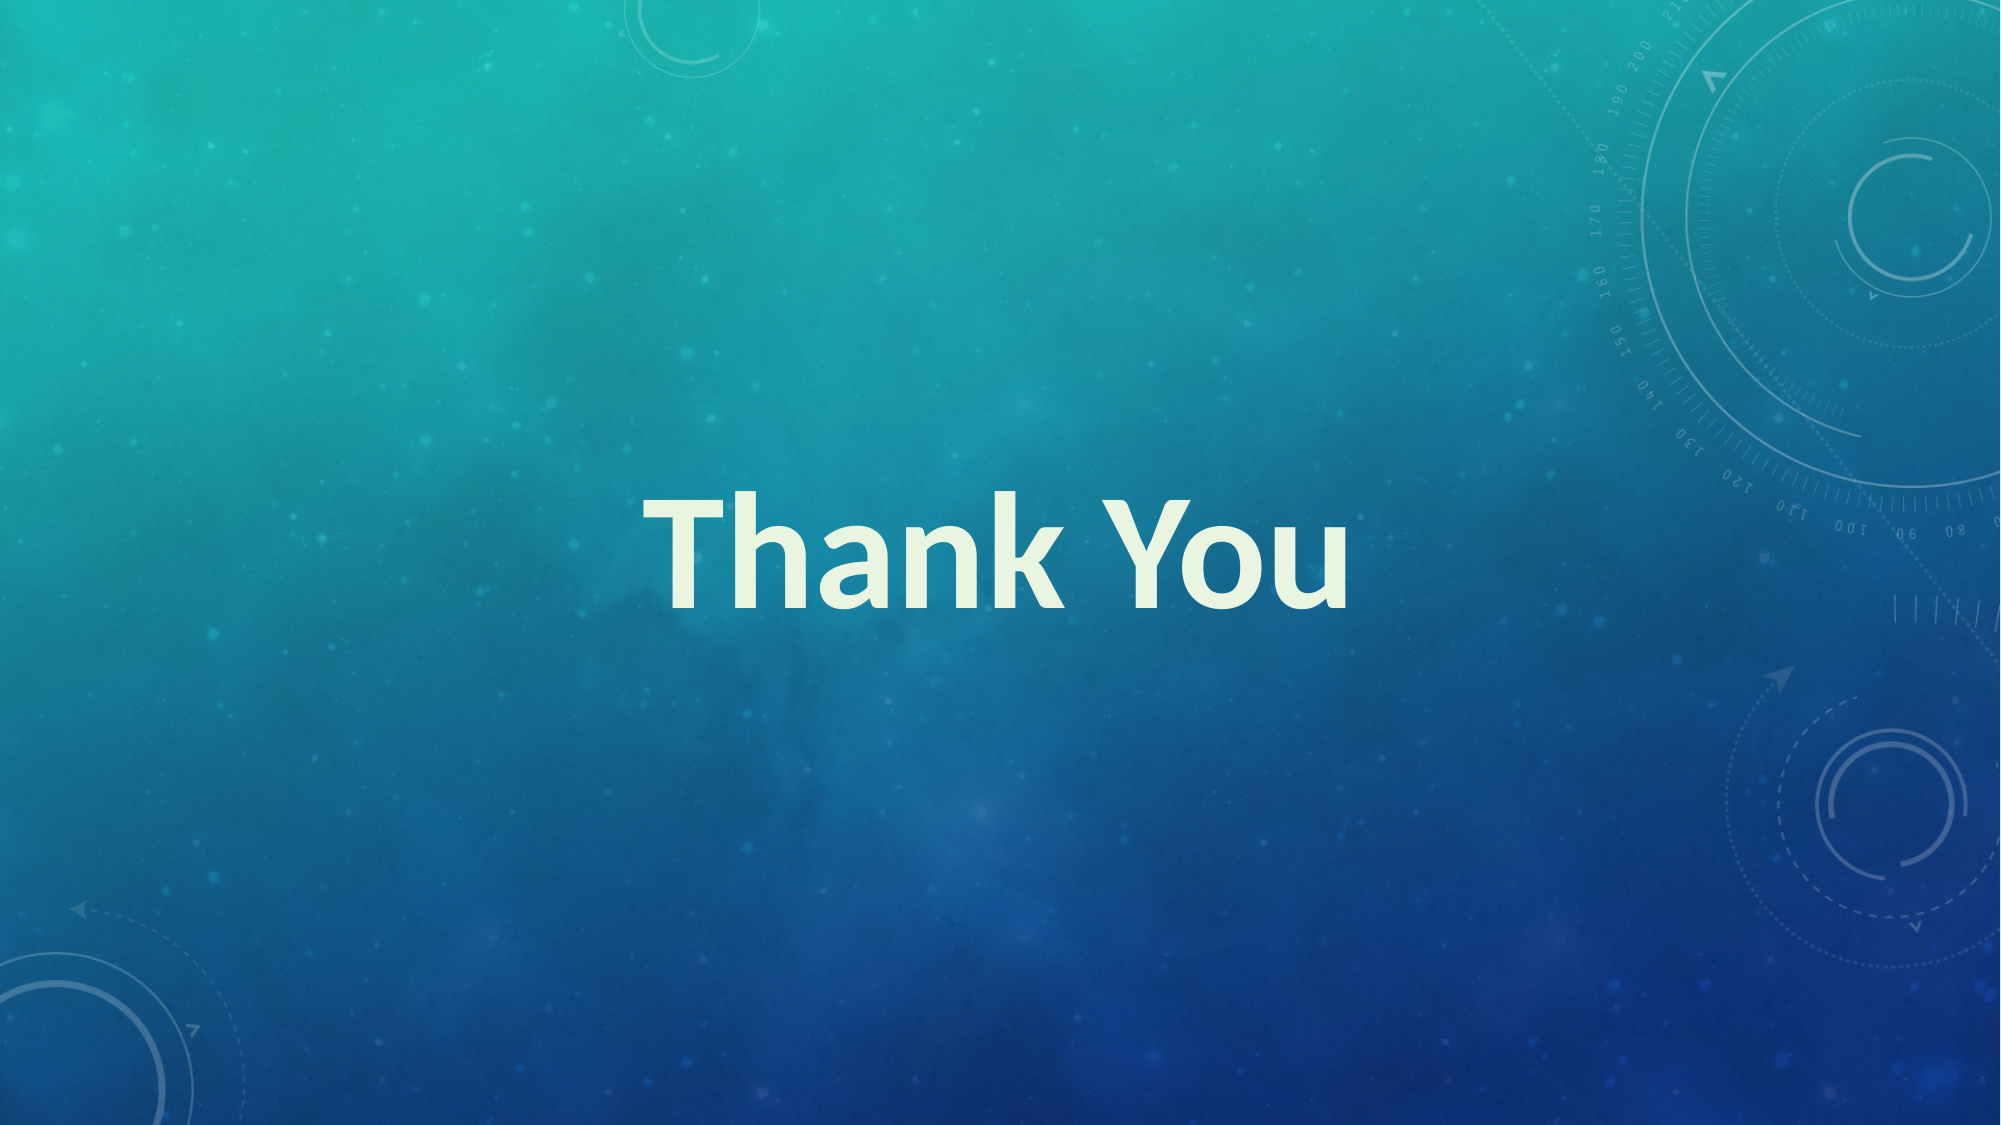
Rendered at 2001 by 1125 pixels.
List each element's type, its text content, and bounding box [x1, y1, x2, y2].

picture [0, 0, 2001, 1125]
text_box Thank You [627, 434, 1372, 650]
